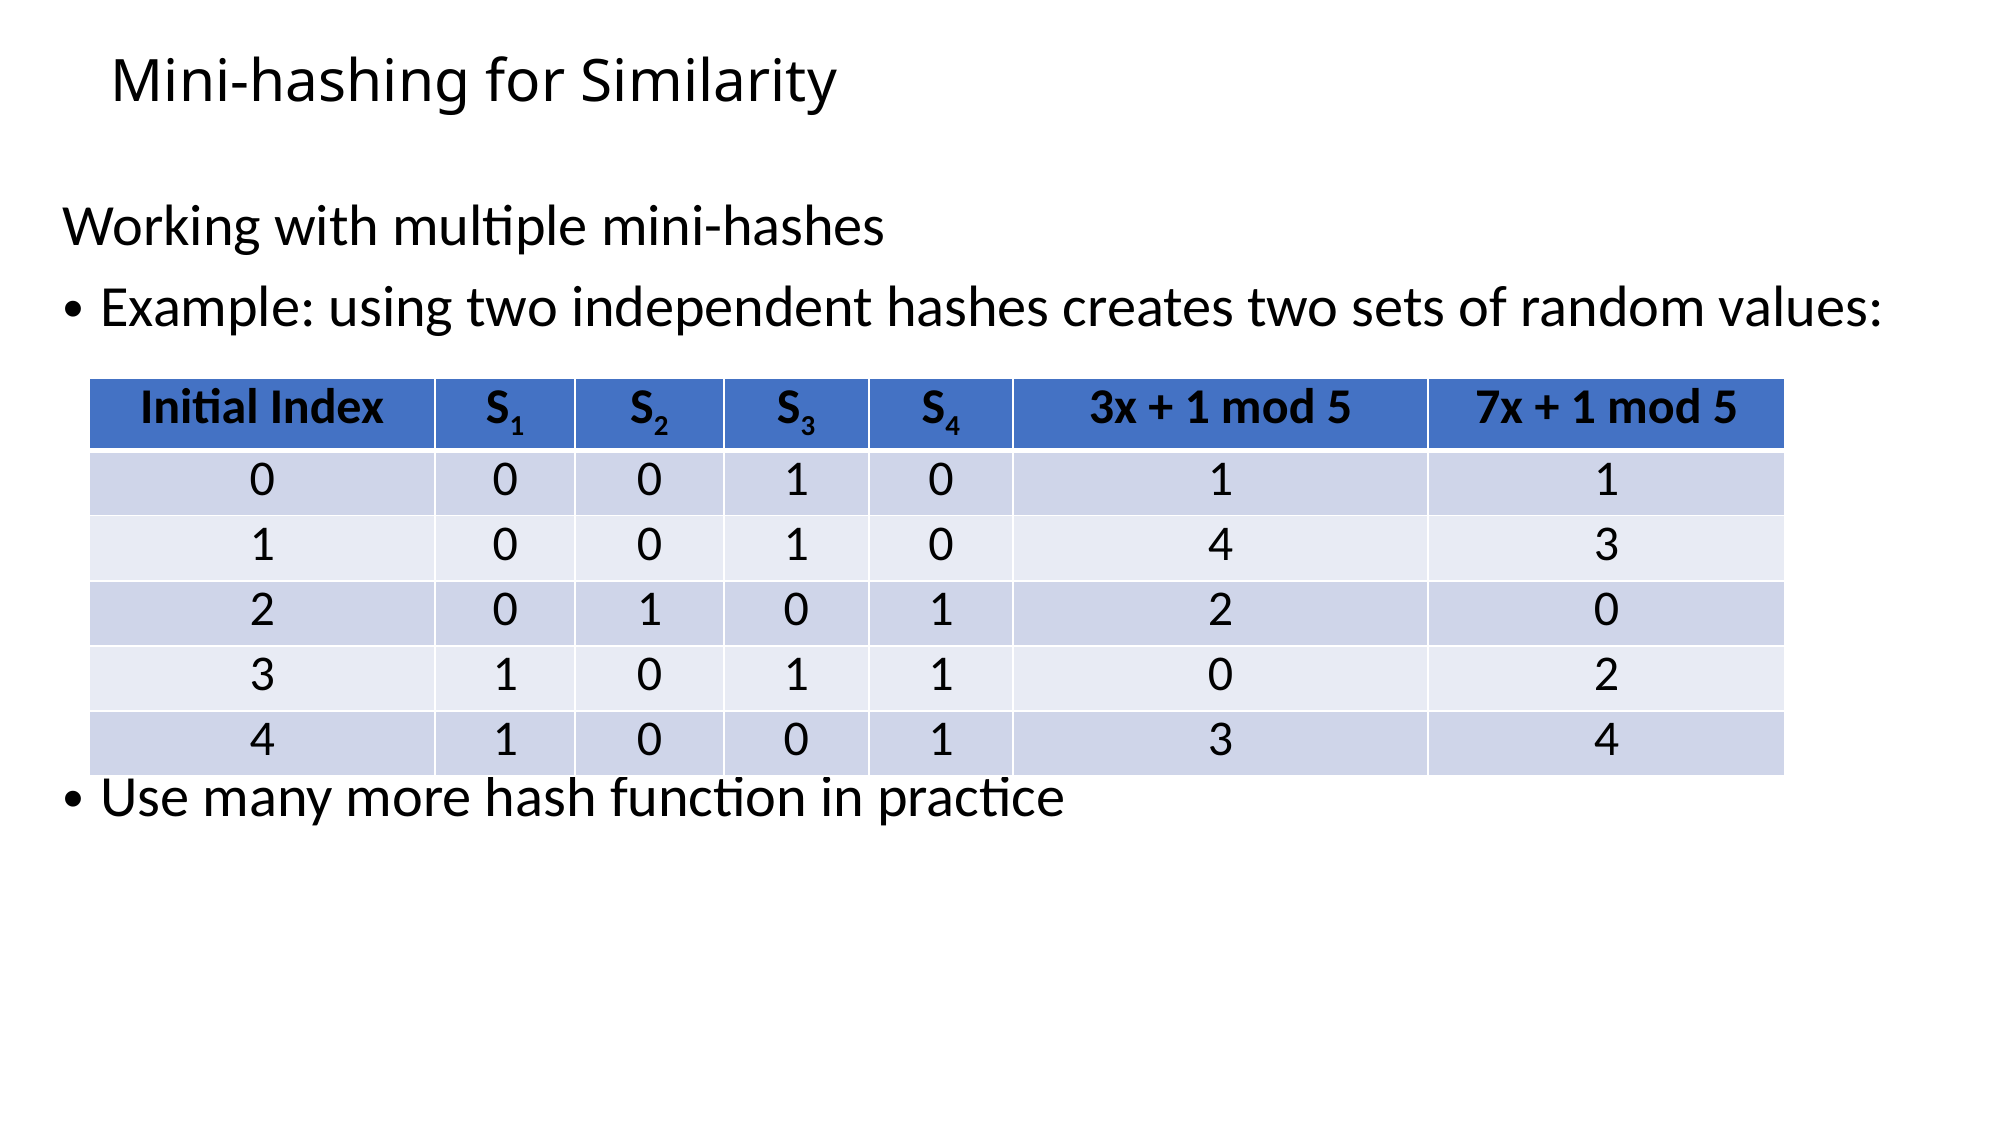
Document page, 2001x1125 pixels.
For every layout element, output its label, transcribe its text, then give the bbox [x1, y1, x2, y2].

table_cell 2 [1429, 647, 1784, 710]
table_cell 0 [870, 453, 1012, 515]
table_cell 0 [576, 647, 723, 710]
table_cell 1 [436, 647, 574, 710]
table_cell 0 [436, 453, 574, 515]
table_cell 0 [576, 516, 723, 580]
table_cell 0 [576, 712, 723, 775]
table_cell 1 [870, 647, 1012, 710]
table_cell 0 [576, 453, 723, 515]
table_cell 3 [90, 647, 434, 710]
table_cell 0 [725, 712, 868, 775]
table_cell 1 [1014, 453, 1427, 515]
title Mini-hashing for Similarity [95, 36, 1821, 124]
table_header S3 [725, 379, 868, 448]
table_cell 2 [1014, 582, 1427, 645]
table_cell 1 [90, 516, 434, 580]
table_cell 0 [90, 453, 434, 515]
table_cell 0 [1429, 582, 1784, 645]
table_header 7x + 1 mod 5 [1429, 379, 1784, 448]
table_cell 1 [576, 582, 723, 645]
table_header S4 [870, 379, 1012, 448]
table_header S1 [436, 379, 574, 448]
table_cell 0 [436, 516, 574, 580]
table_cell 3 [1429, 516, 1784, 580]
table_header 3x + 1 mod 5 [1014, 379, 1427, 448]
table_cell 0 [725, 582, 868, 645]
table_cell 1 [725, 647, 868, 710]
table_cell 4 [90, 712, 434, 775]
table_cell 1 [870, 582, 1012, 645]
table_cell 1 [436, 712, 574, 775]
table_cell 2 [90, 582, 434, 645]
table_cell 0 [436, 582, 574, 645]
table_cell 3 [1014, 712, 1427, 775]
table_cell 1 [1429, 453, 1784, 515]
table_cell 1 [725, 516, 868, 580]
table_cell 1 [870, 712, 1012, 775]
table_cell 0 [1014, 647, 1427, 710]
table_header Initial Index [90, 379, 434, 448]
table_cell 0 [870, 516, 1012, 580]
table_cell 4 [1429, 712, 1784, 775]
list Working with multiple mini-hashes Example: using two independent hashes creates two sets of random values: Use many more hash function in practice [48, 195, 1939, 1052]
table_cell 4 [1014, 516, 1427, 580]
table_header S2 [576, 379, 723, 448]
table_cell 1 [725, 453, 868, 515]
